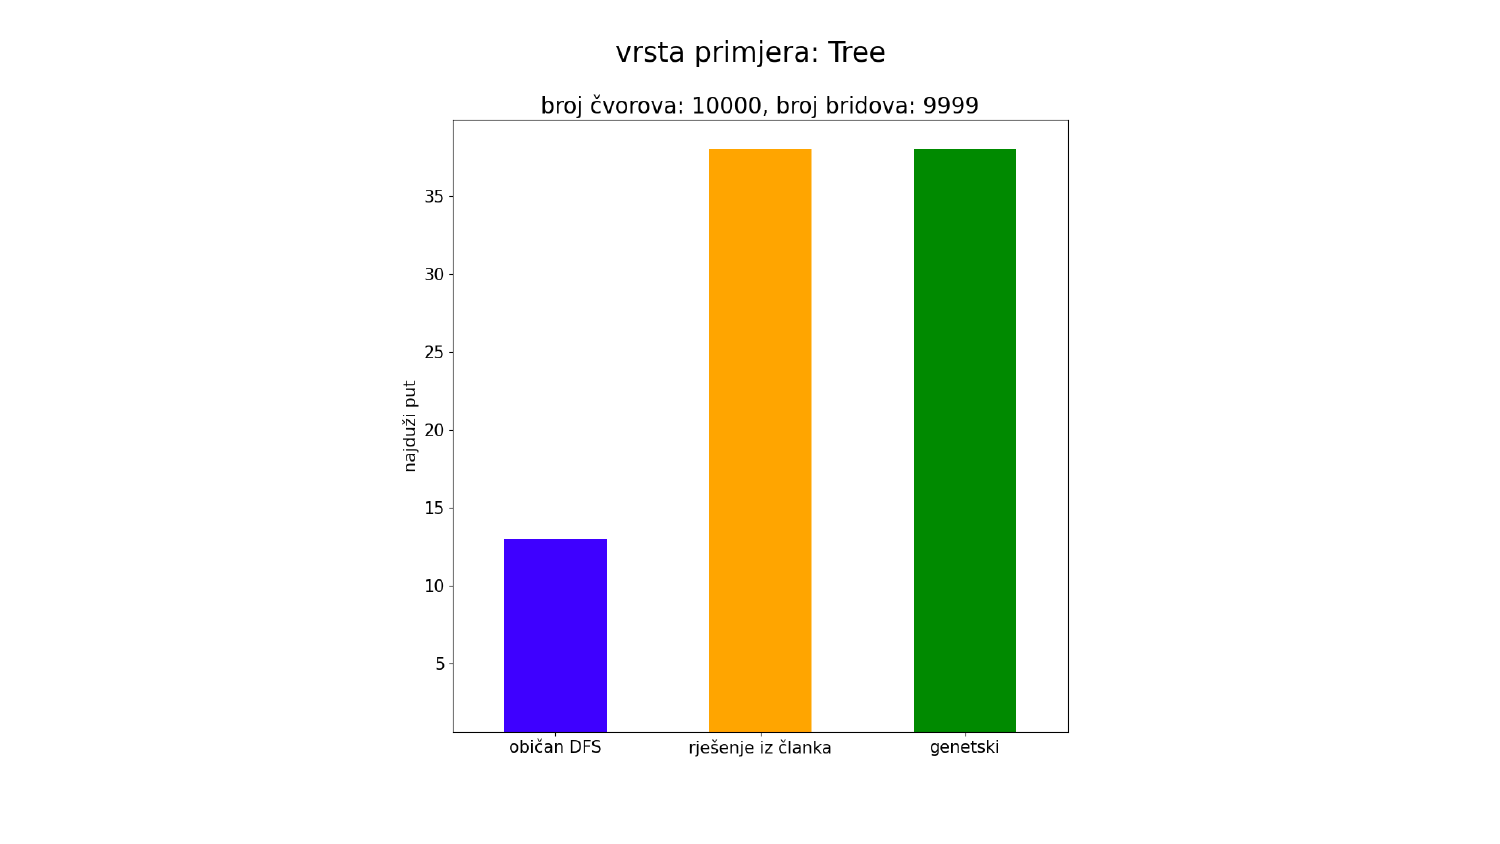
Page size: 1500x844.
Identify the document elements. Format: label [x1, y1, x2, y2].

picture [352, 24, 1148, 819]
